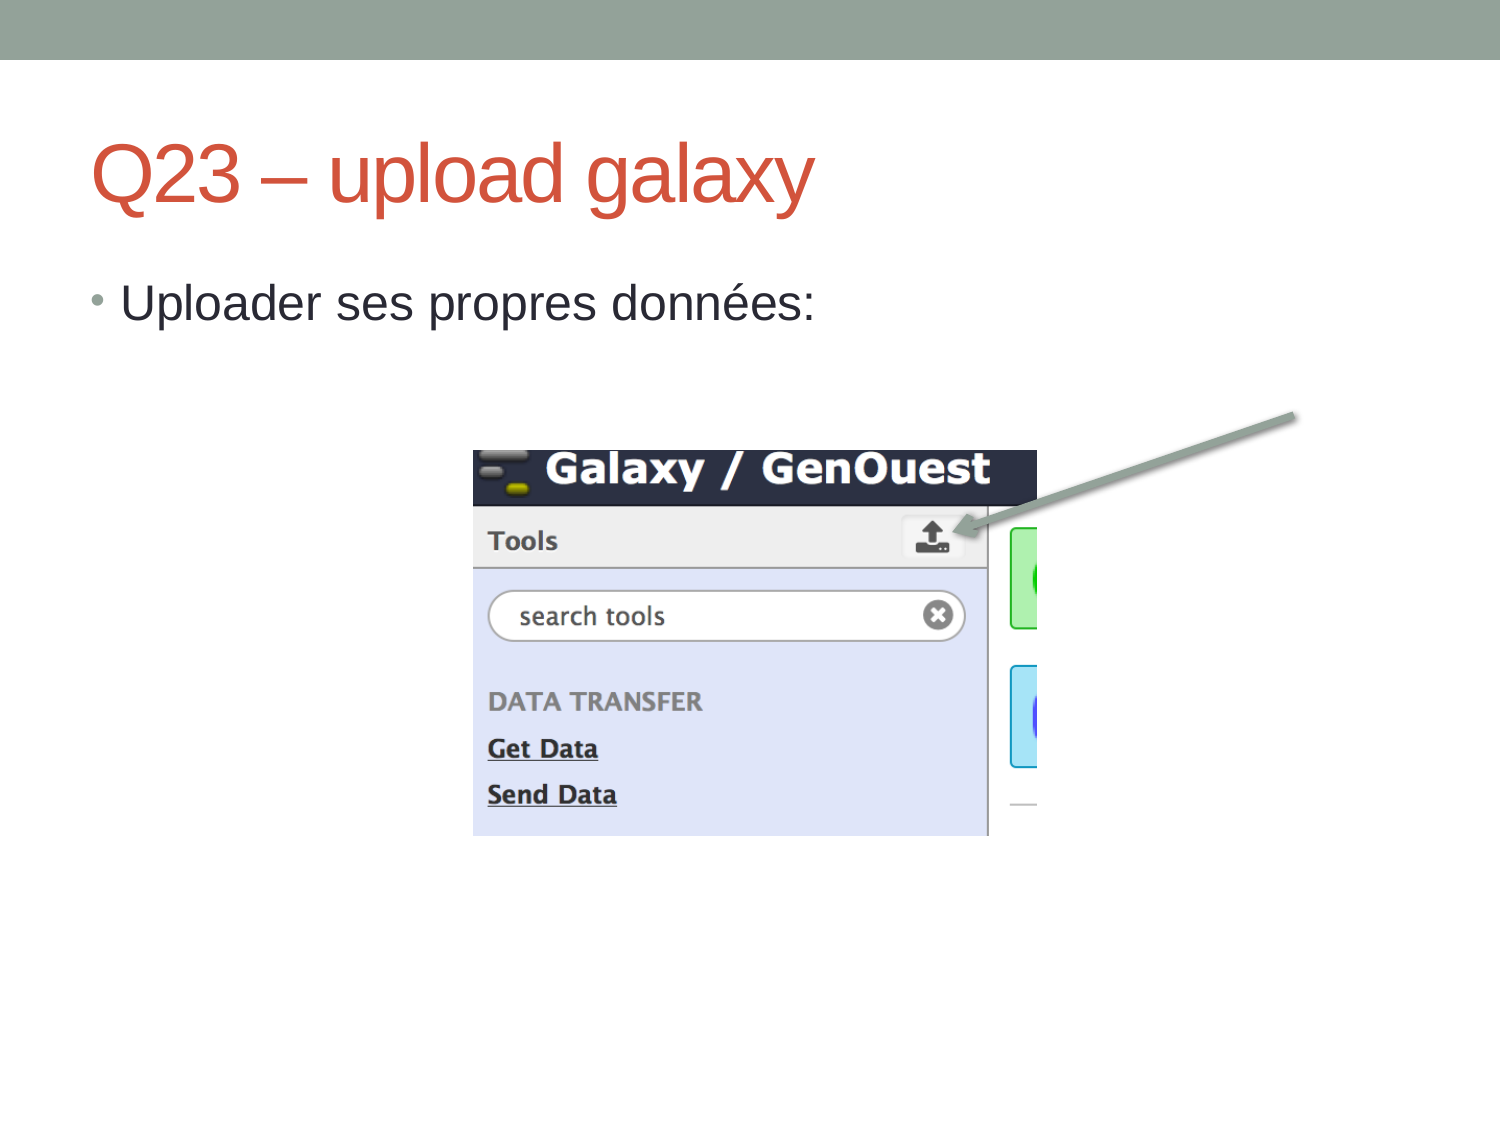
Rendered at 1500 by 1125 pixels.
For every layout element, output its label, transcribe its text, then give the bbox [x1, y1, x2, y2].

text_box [951, 414, 1295, 533]
picture [473, 449, 1037, 836]
title Q23 – upload galaxy [75, 87, 1425, 250]
list Uploader ses propres données: [75, 262, 1425, 1063]
